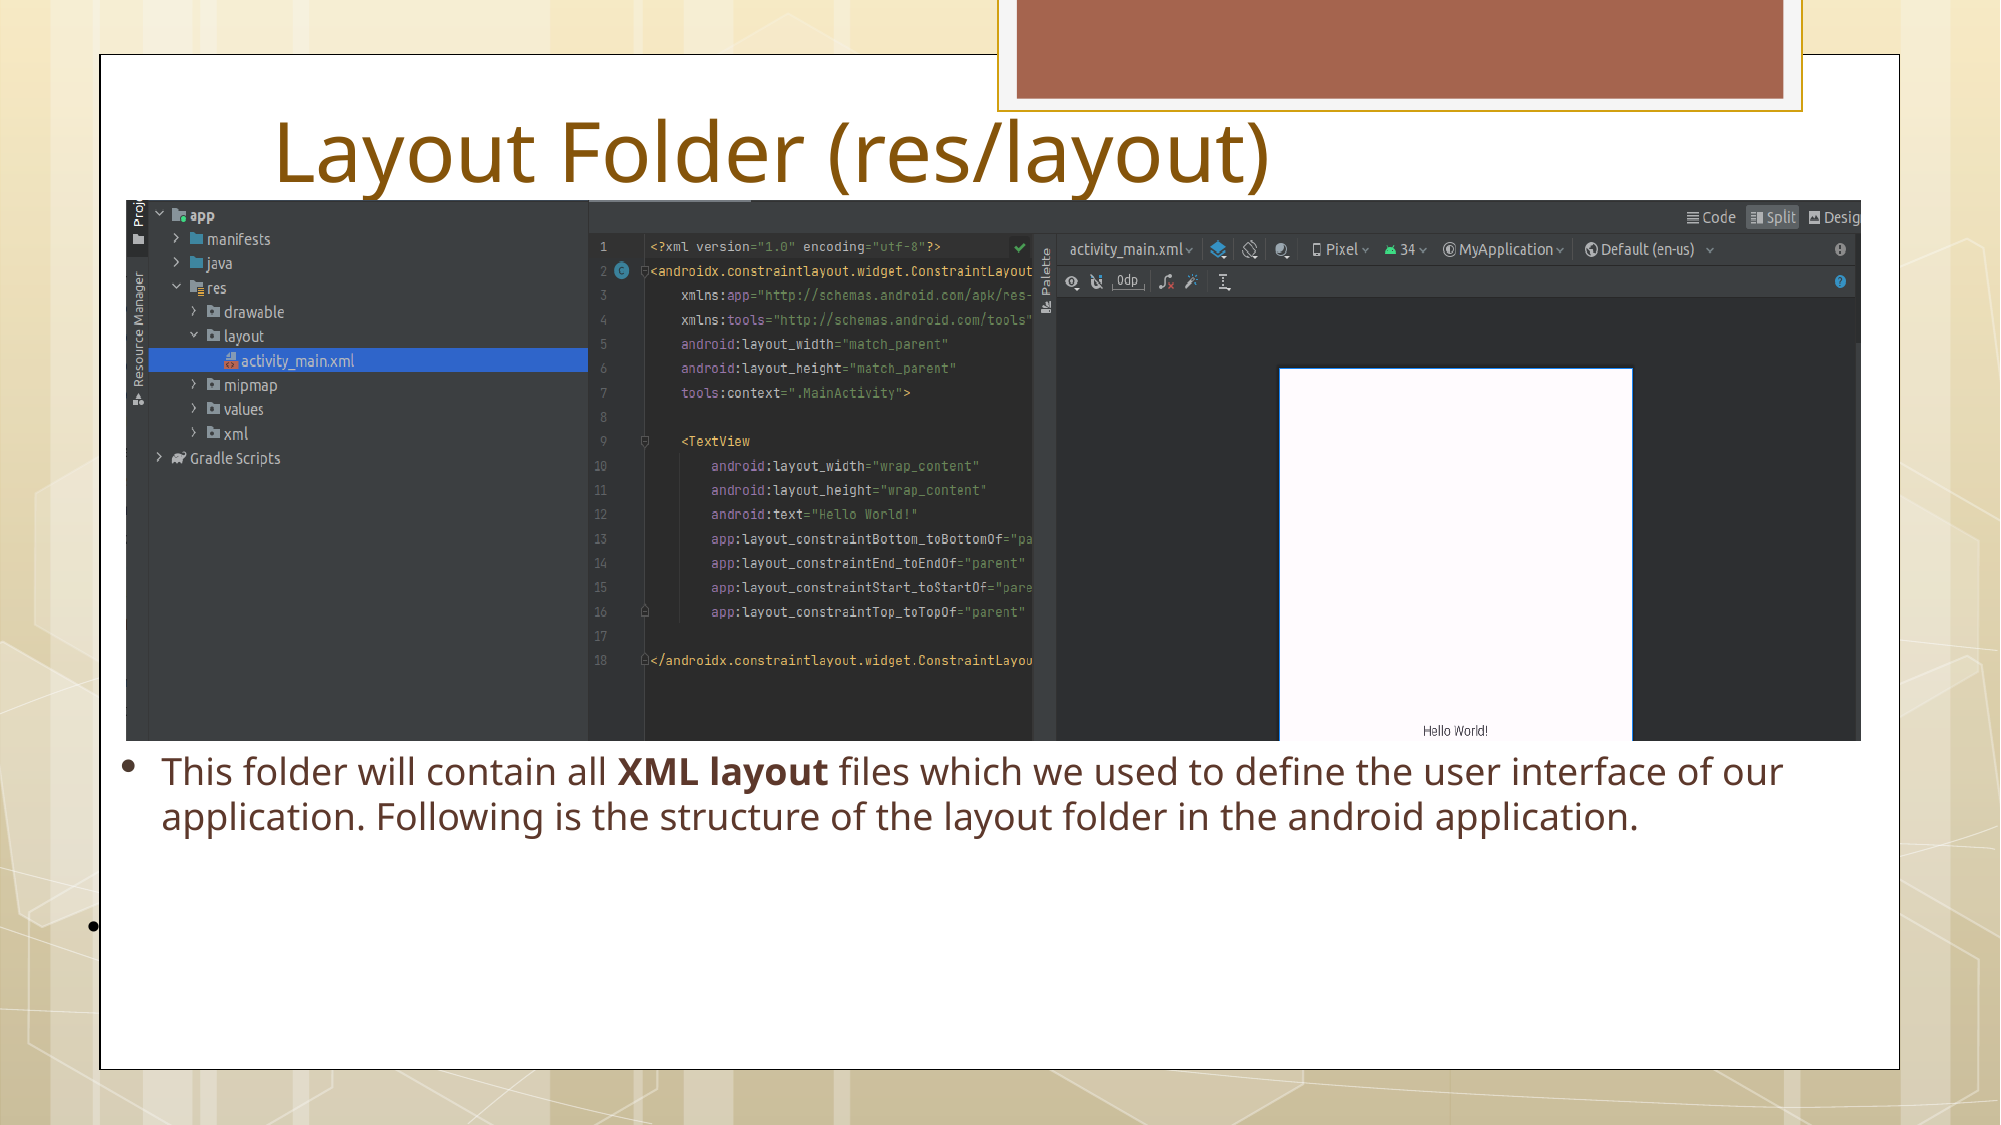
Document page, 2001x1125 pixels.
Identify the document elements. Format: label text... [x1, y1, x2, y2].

subtitle [88, 797, 1861, 1063]
picture [125, 200, 1861, 741]
text_box Layout Folder (res/layout) [265, 91, 1802, 198]
text_box This folder will contain all XML layout files which we used to define the user interface of our application. Following is the structure of the layout folder in the android application. [114, 740, 1975, 967]
